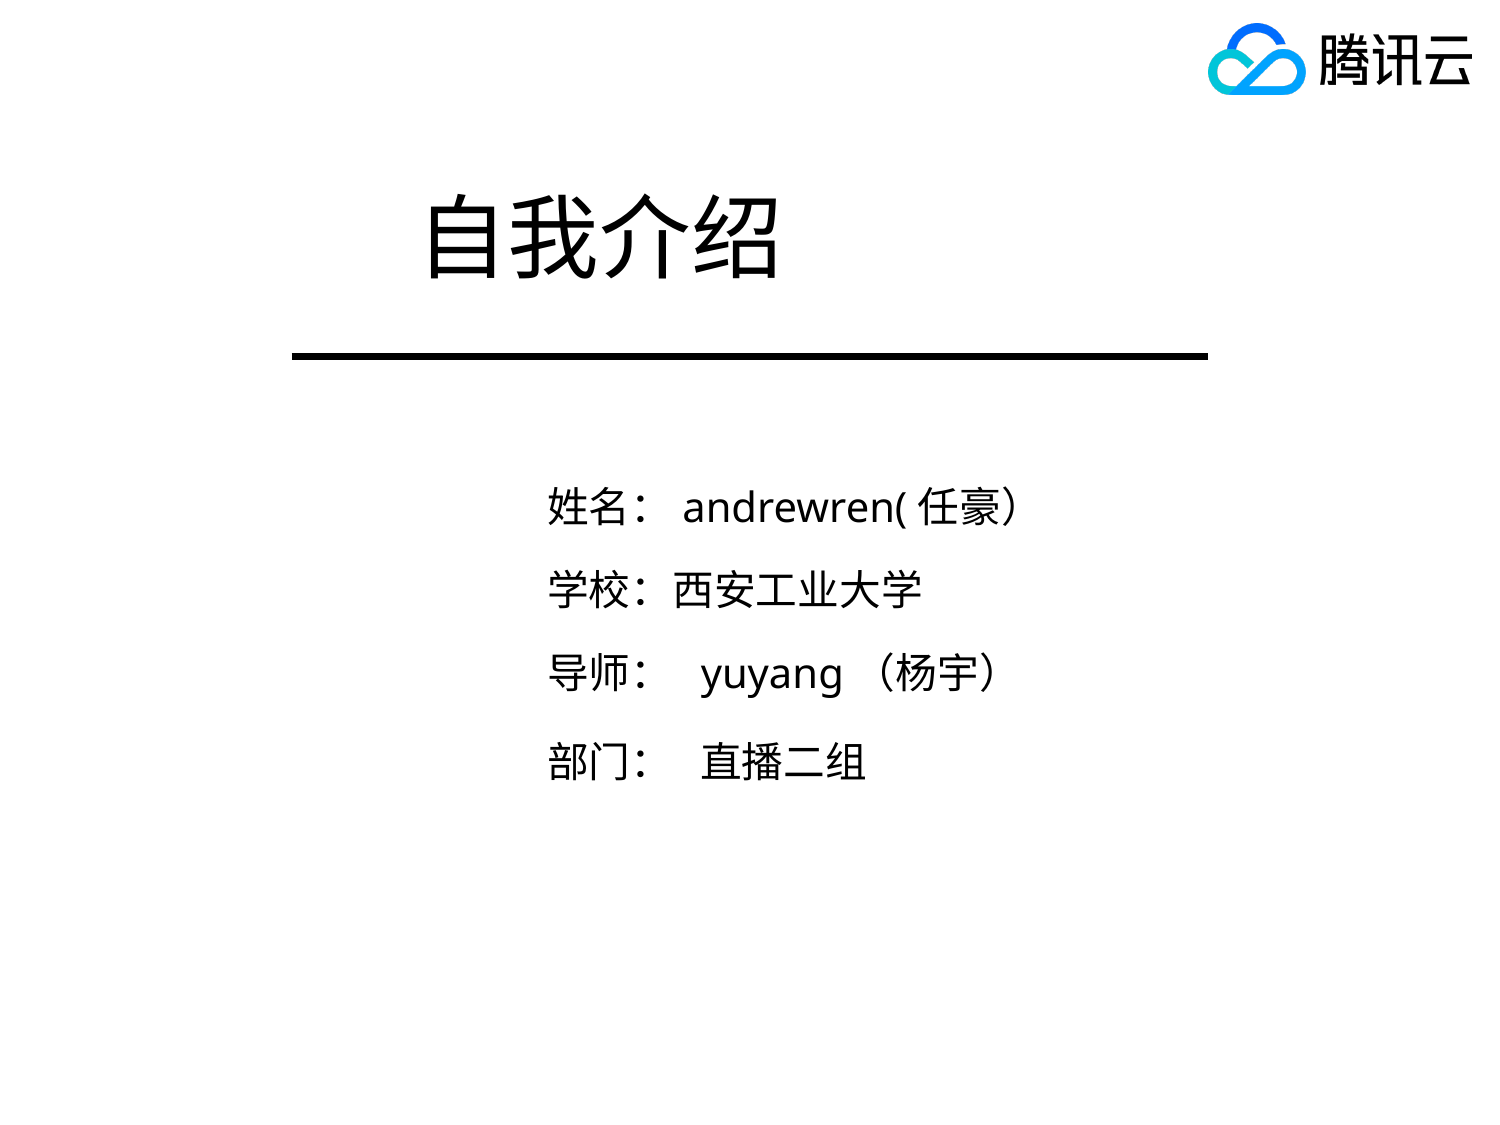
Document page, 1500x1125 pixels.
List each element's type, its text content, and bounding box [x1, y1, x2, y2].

picture [1208, 23, 1472, 95]
title 自我介绍 [0, 172, 1425, 506]
list 姓名：andrewren(任豪） 学校：西安工业大学 导师： yuyang（杨宇） 部门： 直播二组 [532, 447, 1425, 1005]
